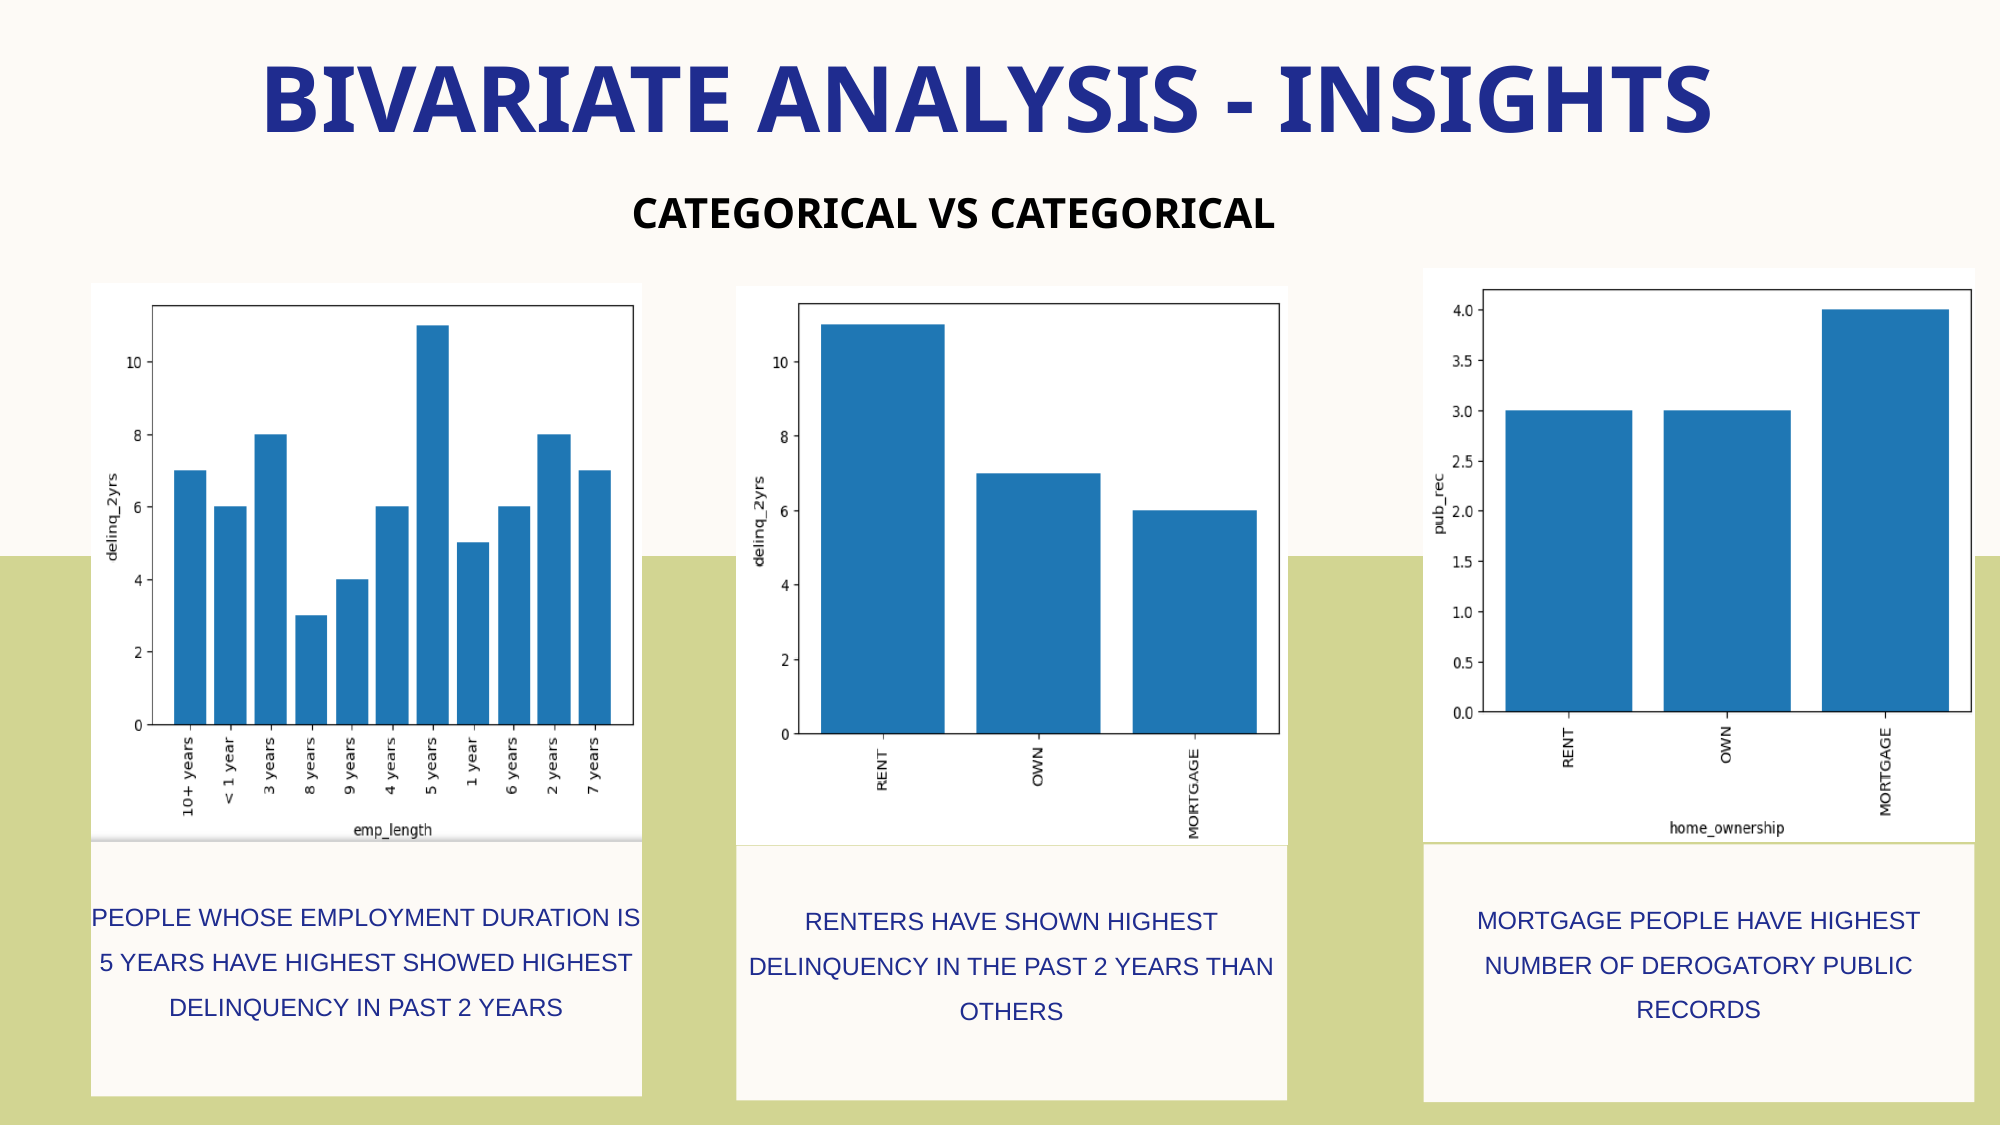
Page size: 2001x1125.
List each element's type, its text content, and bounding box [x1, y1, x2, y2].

text_box Renters have shown highest delinquency in the past 2 years than others [736, 845, 1288, 1101]
title BIVARIATE ANALYSIS - INSIGHTS [83, 33, 1892, 160]
text_box people Whose employment duration is 5 years have highest showed highest delinquency in past 2 years [91, 842, 642, 1097]
text_box CATEGORICAL VS CATEGORICAL [616, 179, 1345, 245]
picture [736, 286, 1288, 845]
picture [1423, 268, 1975, 842]
picture [91, 283, 642, 842]
text_box Mortgage people have highest number of derogatory public records [1423, 844, 1975, 1103]
